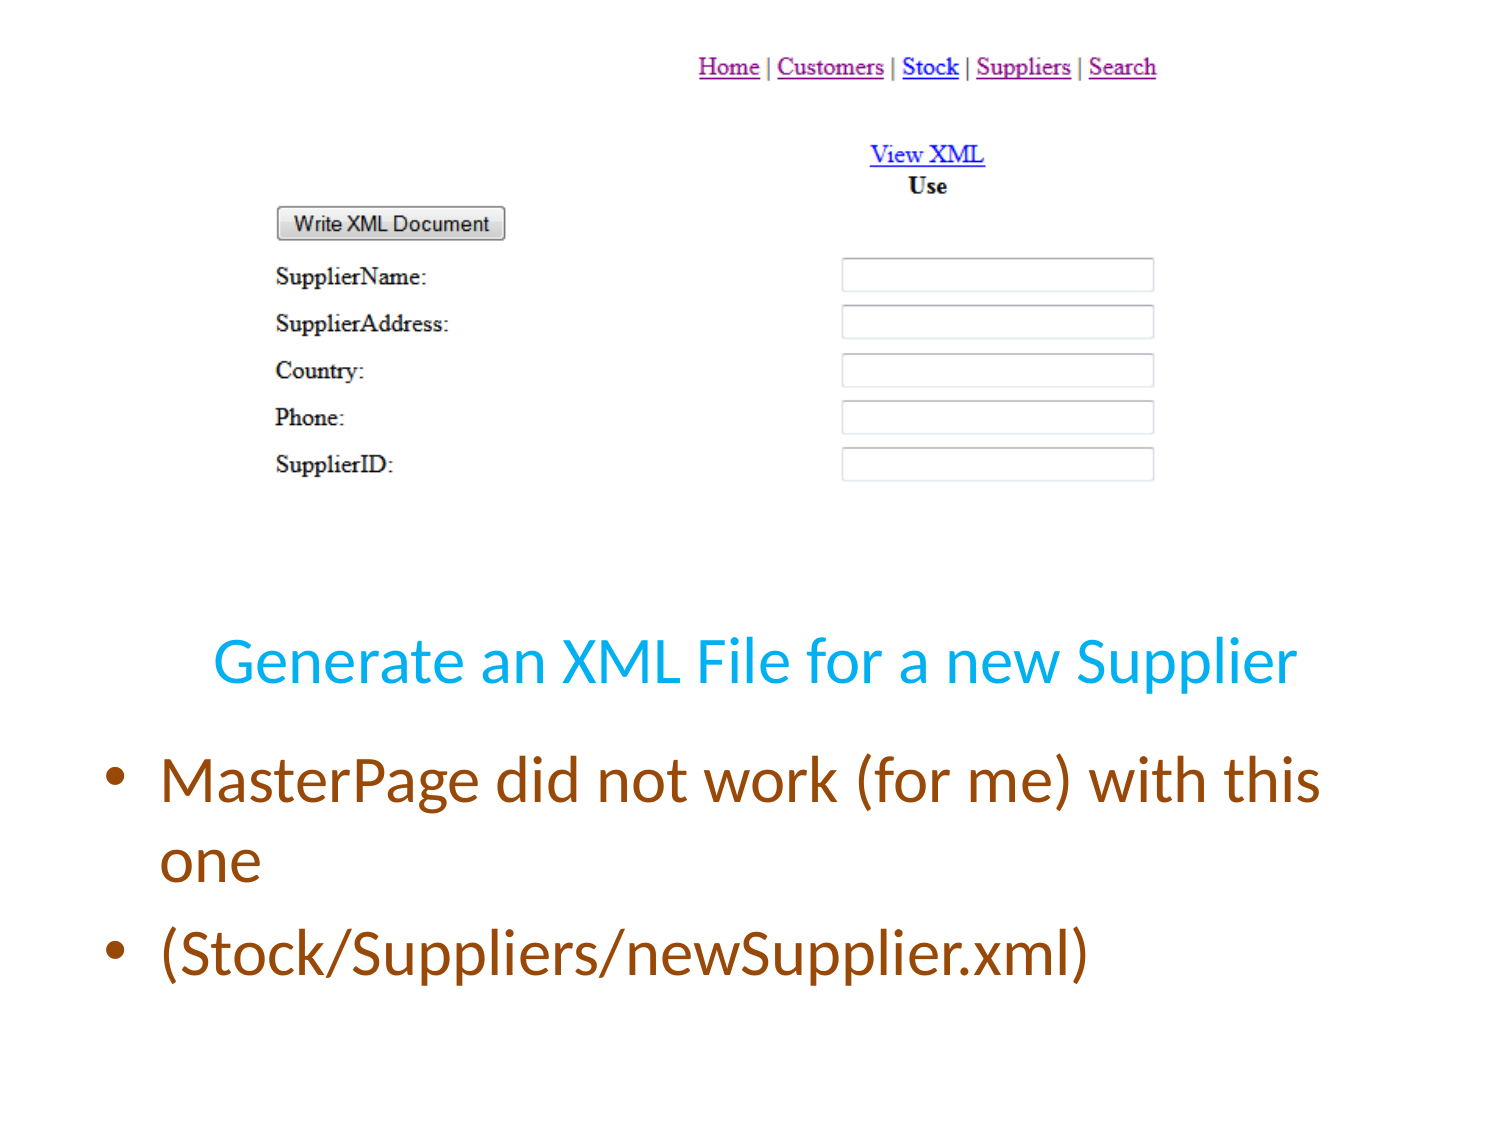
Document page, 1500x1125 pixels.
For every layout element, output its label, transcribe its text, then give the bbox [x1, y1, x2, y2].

picture [256, 42, 1211, 497]
list Generate an XML File for a new Supplier MasterPage did not work (for me) with this one (Stock/Suppliers/newSupplier.xml) [88, 609, 1425, 1005]
